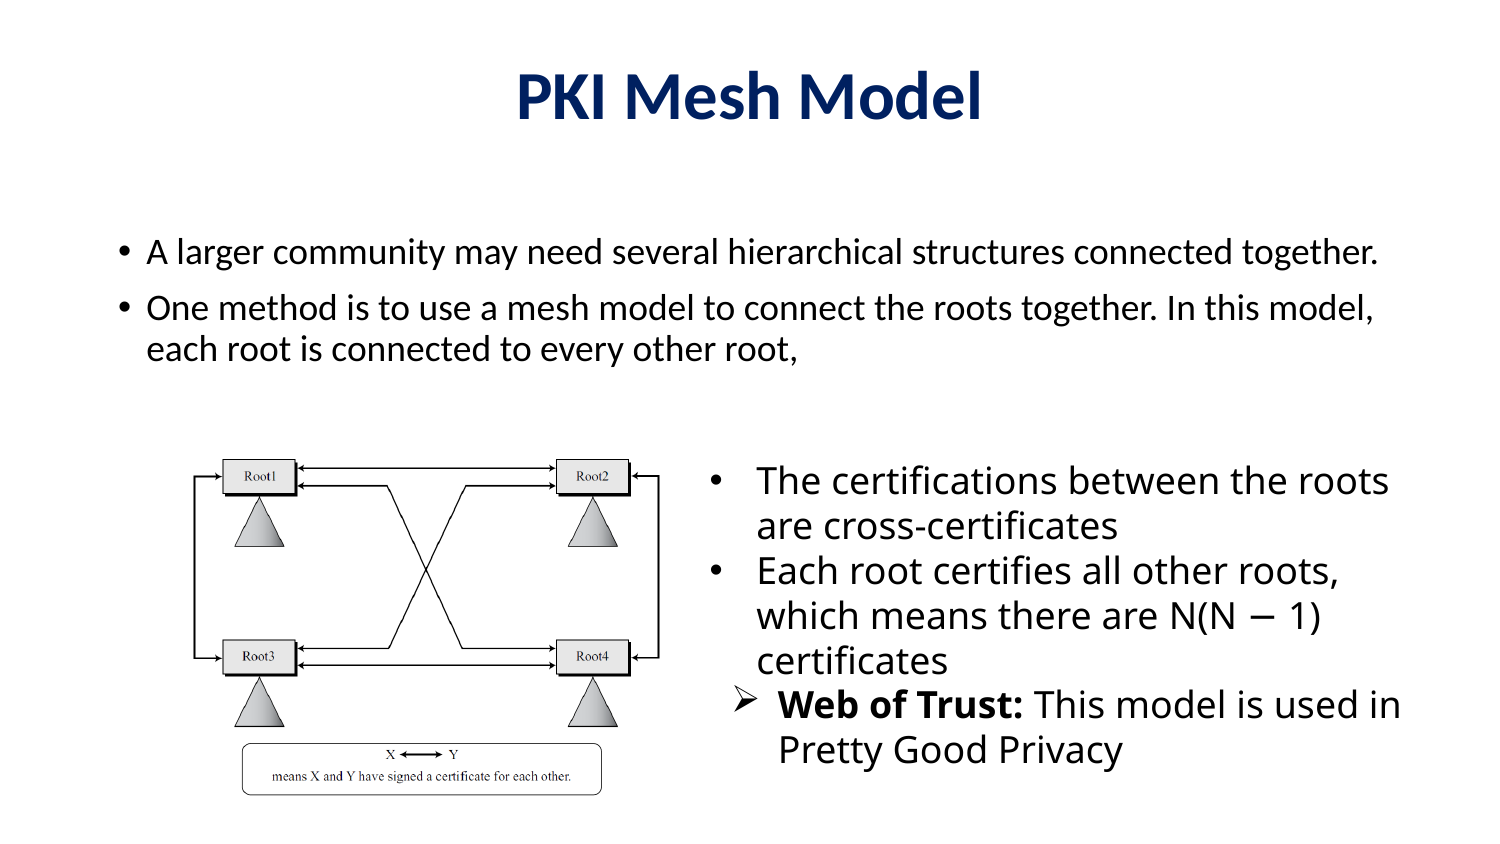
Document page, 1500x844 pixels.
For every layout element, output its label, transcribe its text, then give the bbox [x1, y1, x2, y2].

text_box Web of Trust: This model is used in Pretty Good Privacy [716, 673, 1467, 778]
picture [172, 449, 668, 799]
list A larger community may need several hierarchical structures connected together. One method is to use a mesh model to connect the roots together. In this model, each root is connected to every other root, [103, 224, 1397, 760]
title PKI Mesh Model [103, 44, 1397, 208]
text_box The certifications between the roots are cross-certificates Each root certifies all other roots, which means there are N(N − 1) certificates [694, 449, 1445, 689]
